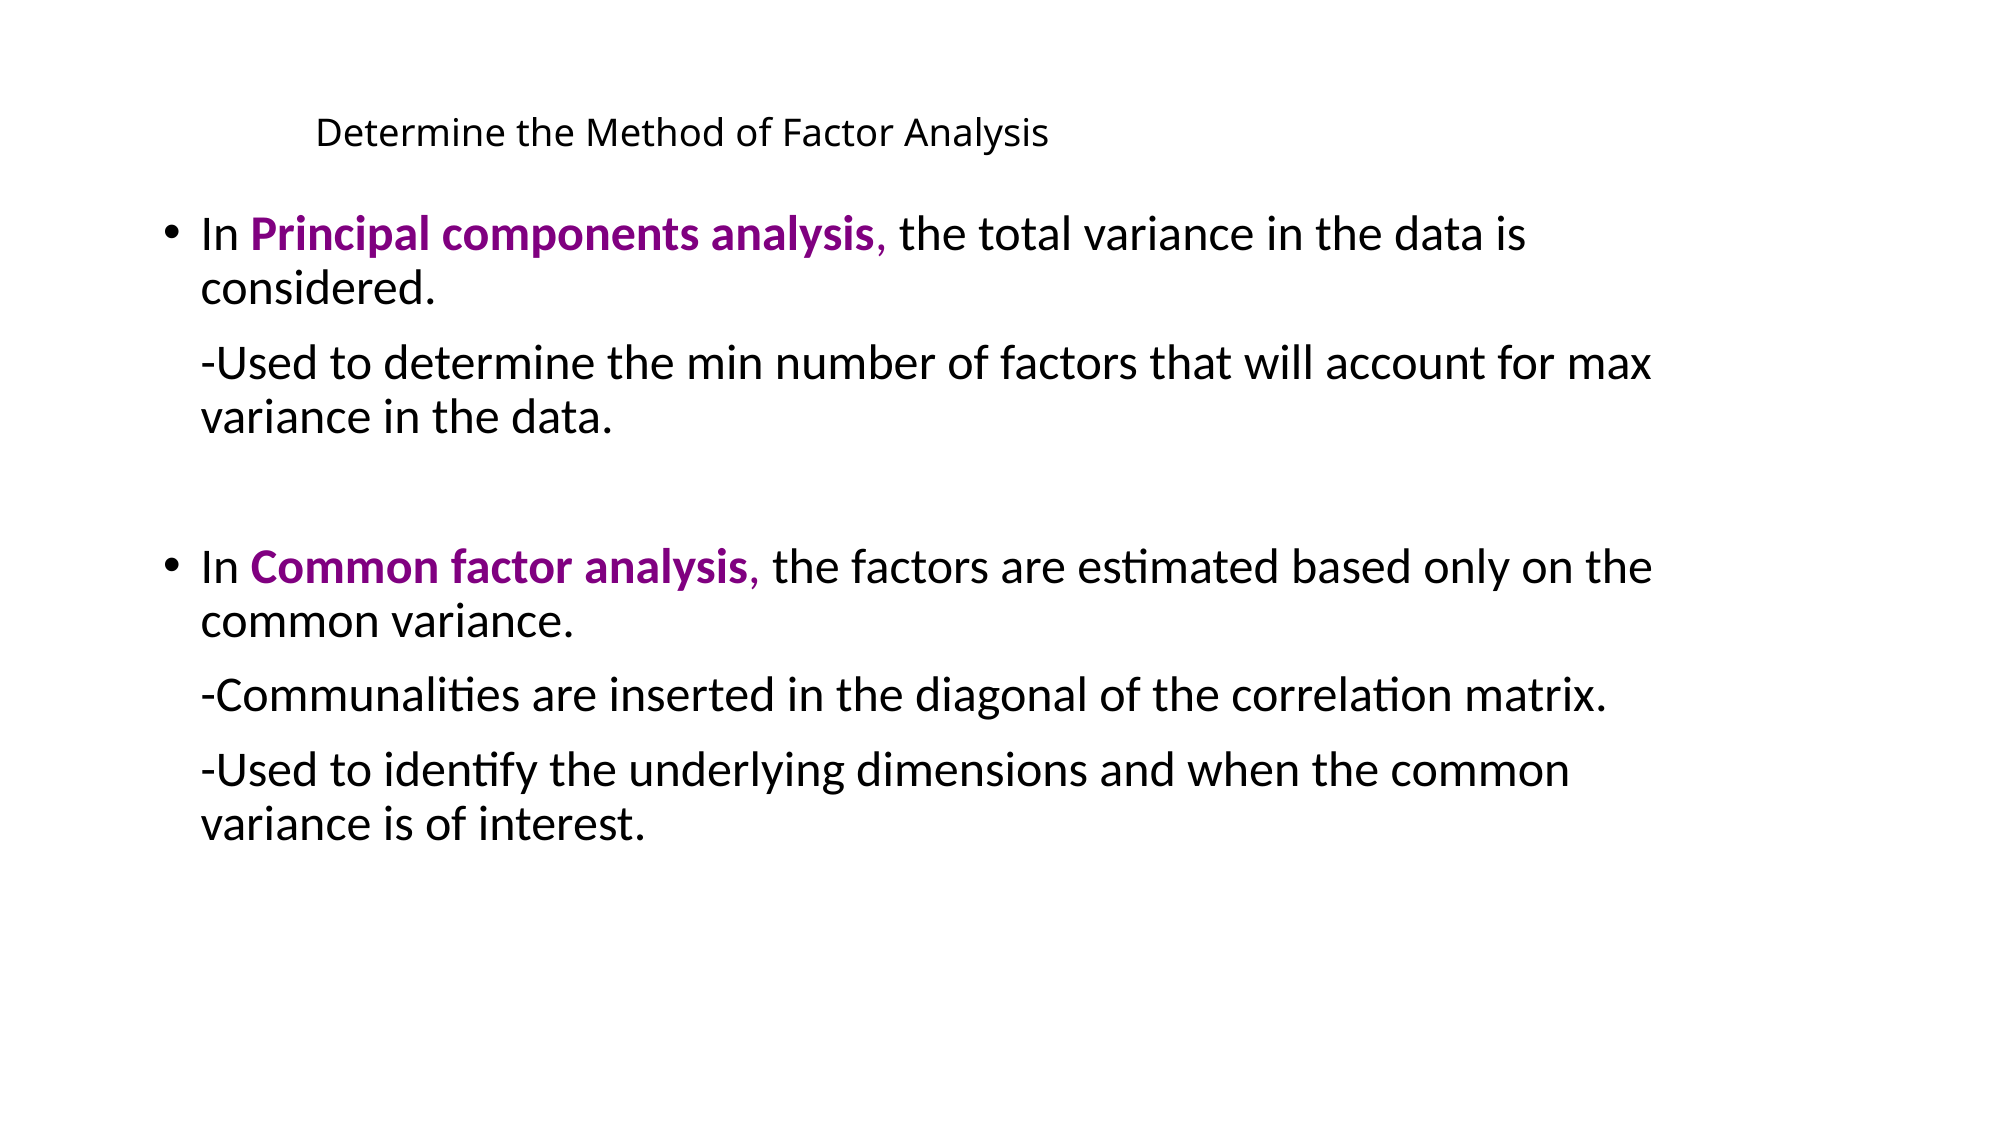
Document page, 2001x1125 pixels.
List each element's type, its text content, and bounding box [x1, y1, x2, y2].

list In Principal components analysis, the total variance in the data is considered. -Used to determine the min number of factors that will account for max variance in the data. In Common factor analysis, the factors are estimated based only on the common variance. -Communalities are inserted in the diagonal of the correlation matrix. -Used to identify the underlying dimensions and when the common variance is of interest. [148, 200, 1713, 1088]
title Determine the Method of Factor Analysis [300, 58, 1705, 163]
